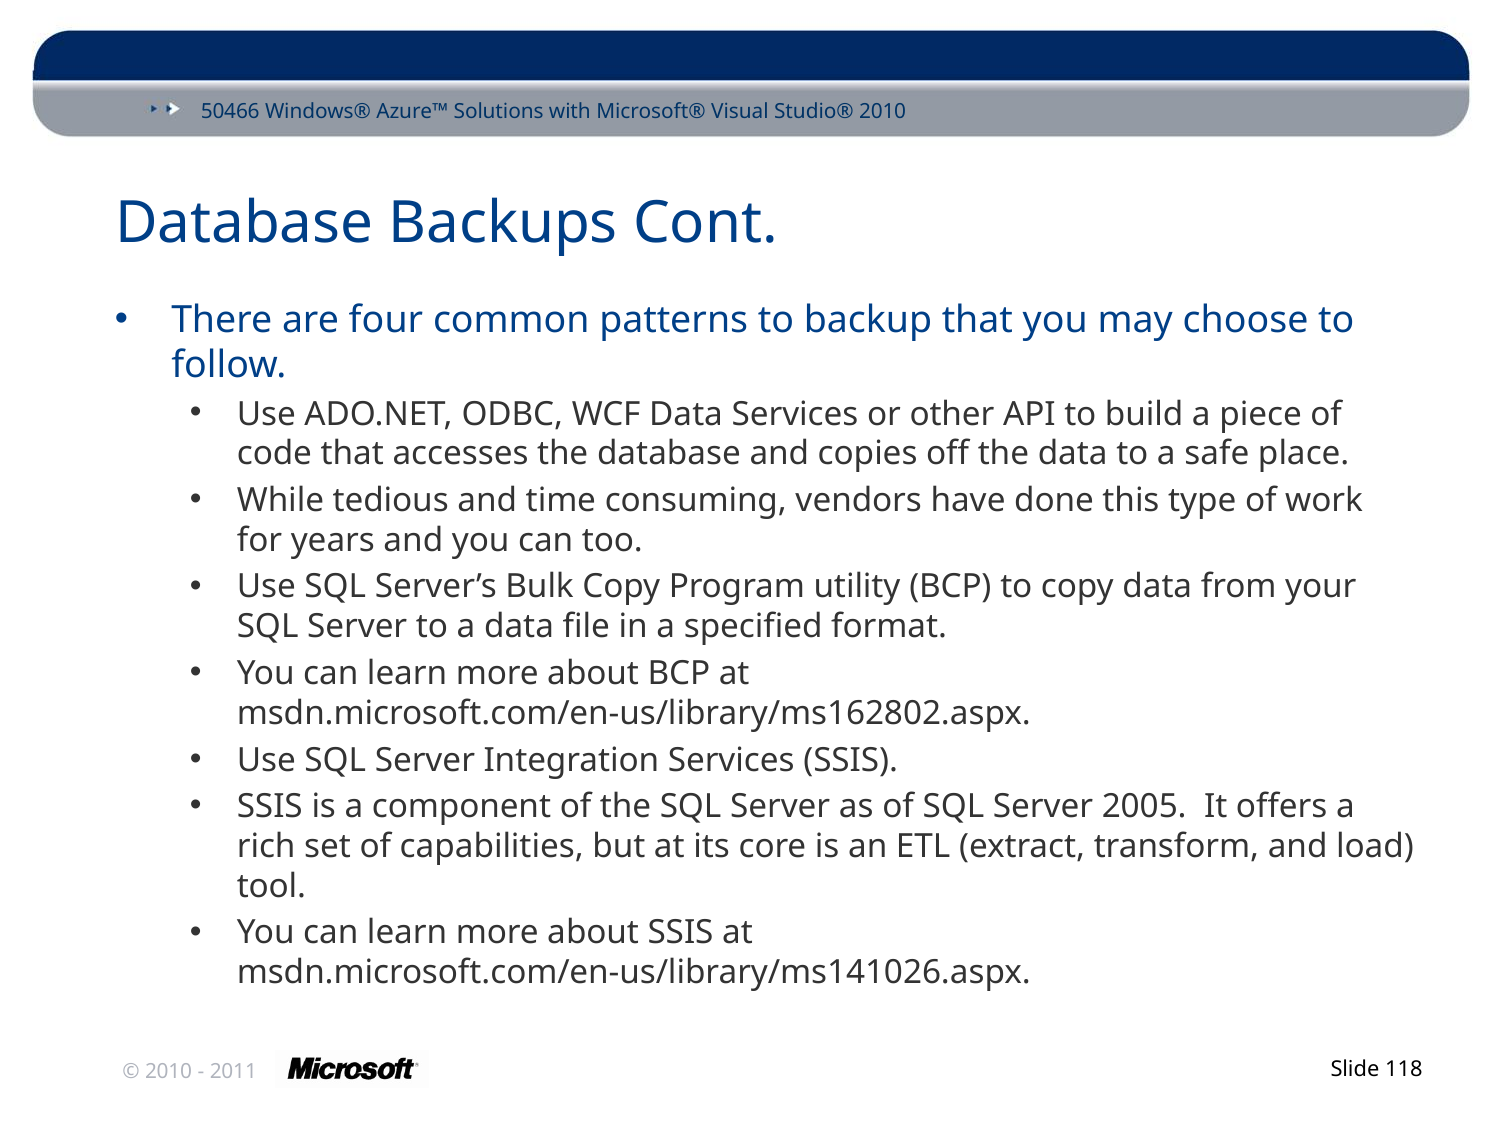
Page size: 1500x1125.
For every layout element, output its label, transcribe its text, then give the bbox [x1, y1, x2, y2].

list There are four common patterns to backup that you may choose to follow. Use ADO.NET, ODBC, WCF Data Services or other API to build a piece of code that accesses the database and copies off the data to a safe place. While tedious and time consuming, vendors have done this type of work for years and you can too. Use SQL Server’s Bulk Copy Program utility (BCP) to copy data from your SQL Server to a data file in a specified format. You can learn more about BCP at msdn.microsoft.com/en-us/library/ms162802.aspx. Use SQL Server Integration Services (SSIS). SSIS is a component of the SQL Server as of SQL Server 2005. It offers a rich set of capabilities, but at its core is an ETL (extract, transform, and load) tool. You can learn more about SSIS at msdn.microsoft.com/en-us/library/ms141026.aspx. [99, 287, 1433, 1025]
picture [275, 1050, 429, 1088]
picture [0, 1, 1500, 159]
title Database Backups Cont. [100, 143, 1433, 262]
